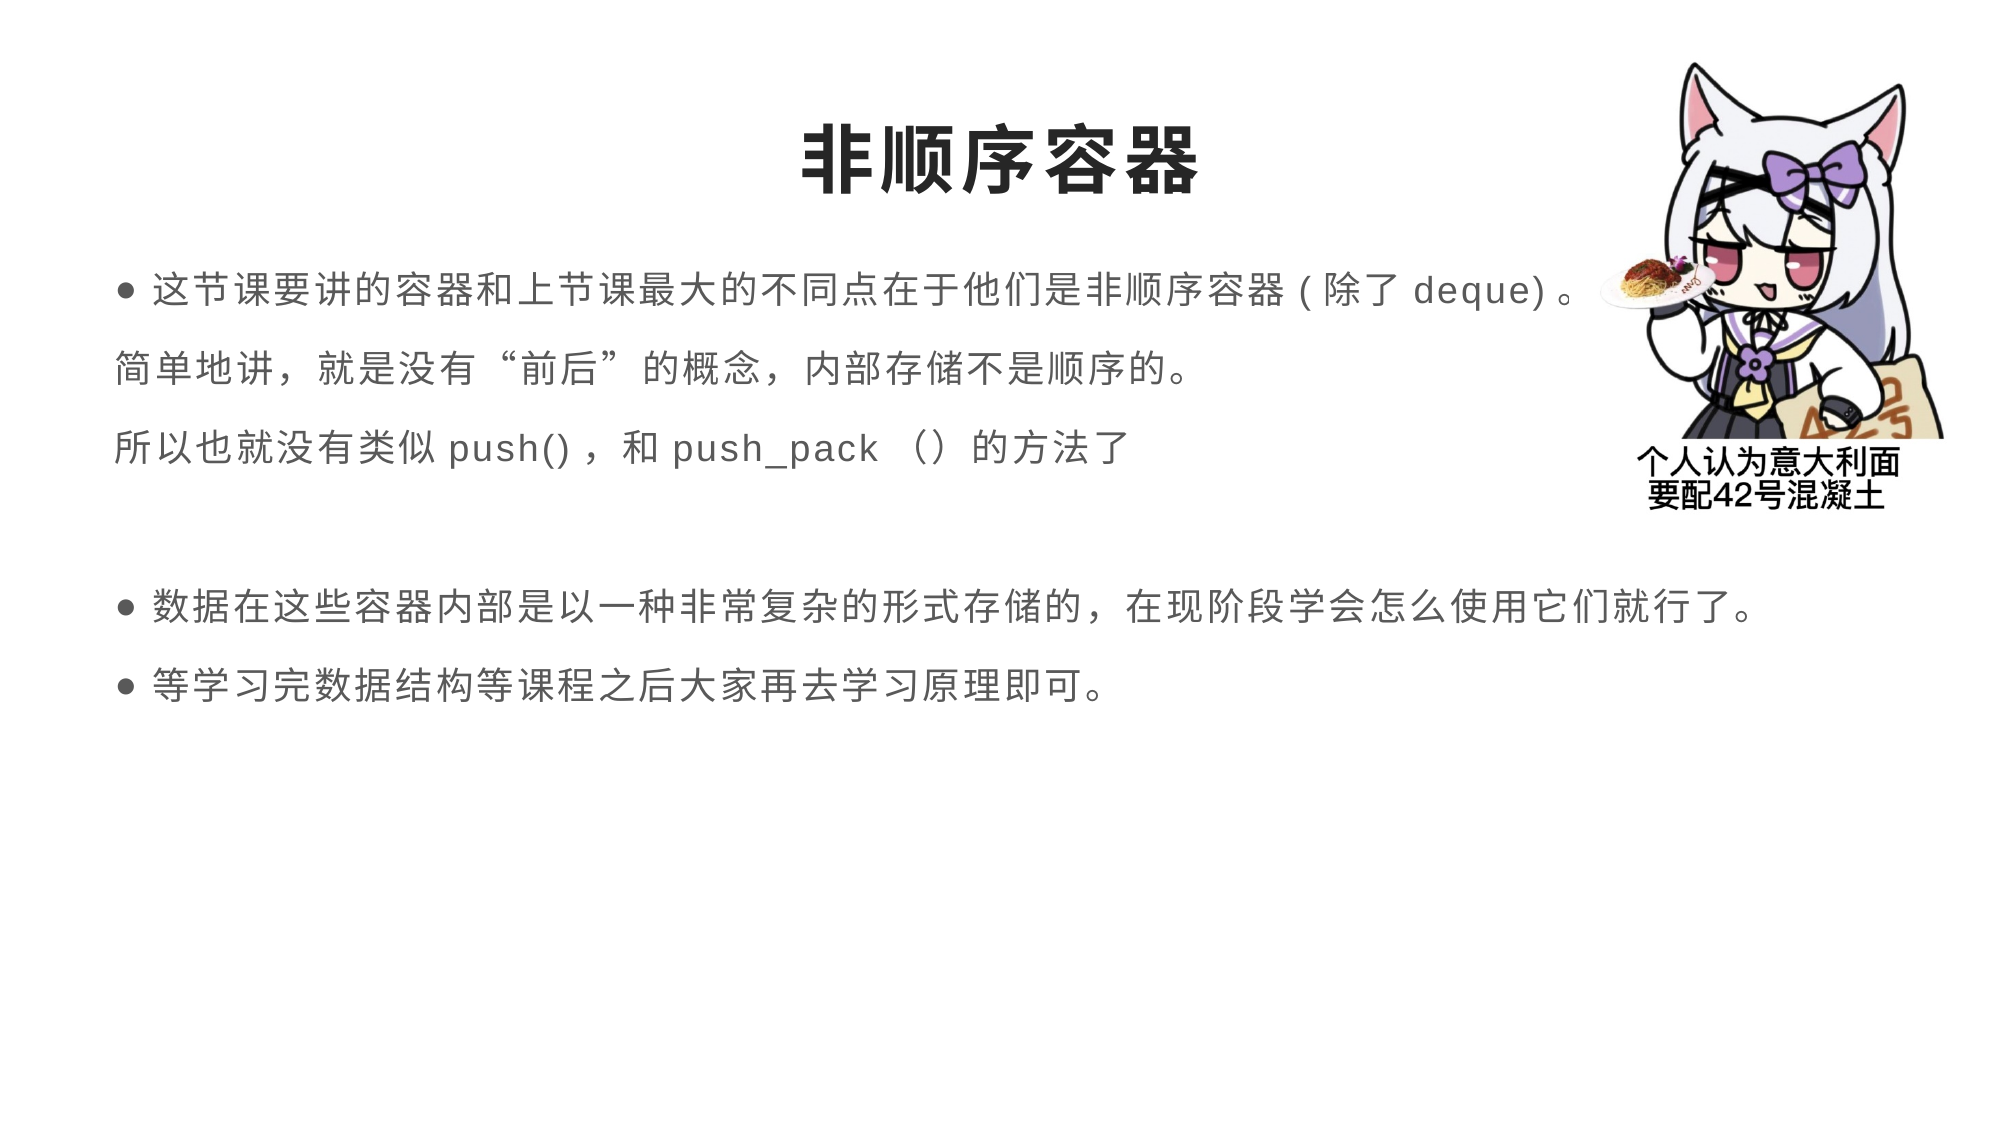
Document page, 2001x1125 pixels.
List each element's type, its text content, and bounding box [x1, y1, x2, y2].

list 这节课要讲的容器和上节课最大的不同点在于他们是非顺序容器(除了deque)。 简单地讲，就是没有“前后”的概念，内部存储不是顺序的。 所以也就没有类似push()，和push_pack（）的方法了 数据在这些容器内部是以一种非常复杂的形式存储的，在现阶段学会怎么使用它们就行了。 等学习完数据结构等课程之后大家再去学习原理即可。 [99, 244, 1900, 1026]
picture [1569, 40, 1967, 519]
title 非顺序容器 [99, 99, 1569, 216]
